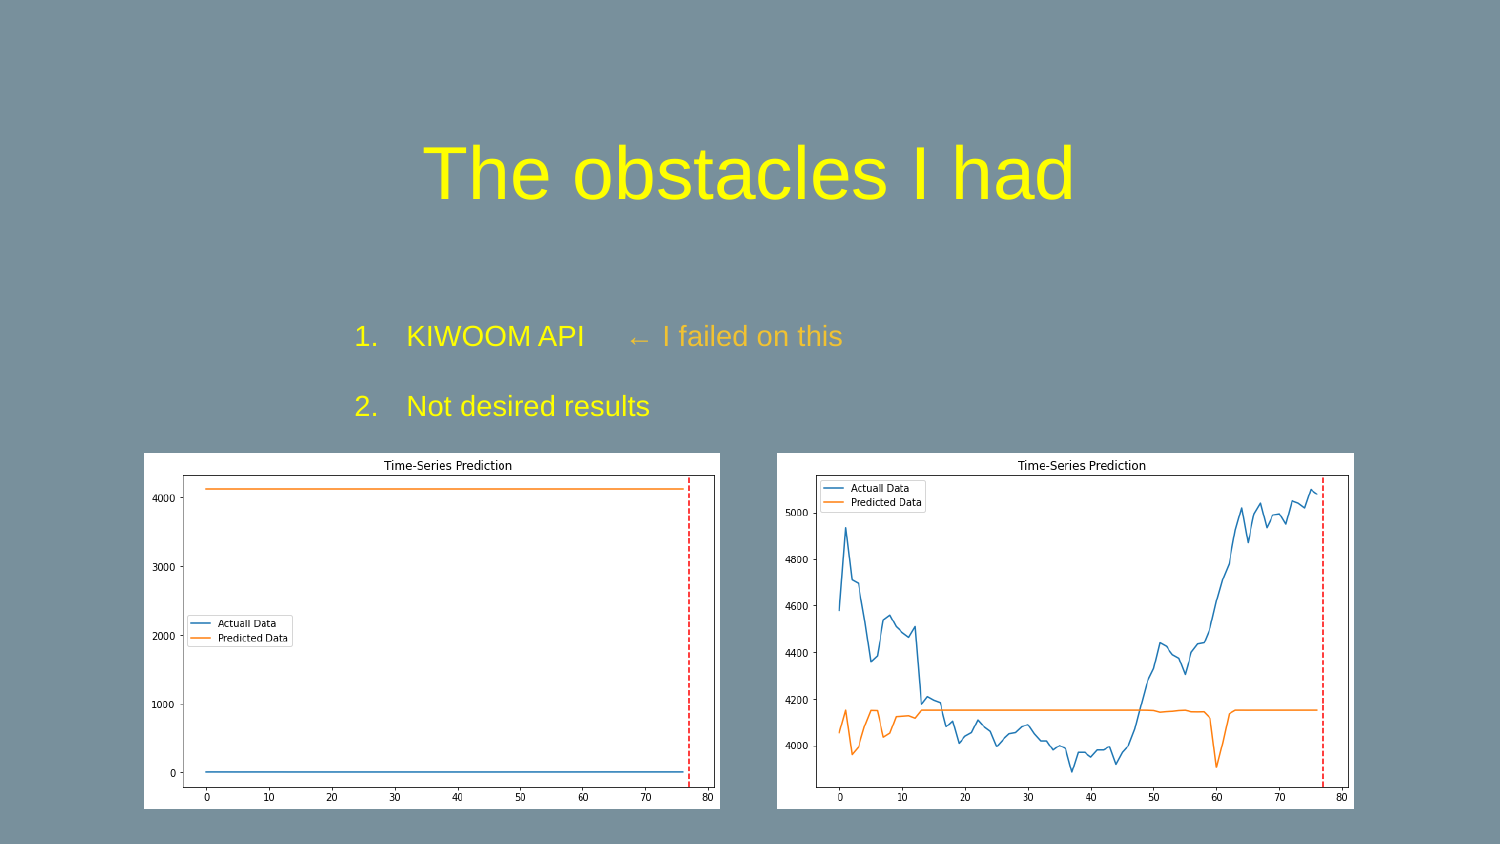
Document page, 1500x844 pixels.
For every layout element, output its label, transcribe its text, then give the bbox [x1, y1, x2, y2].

text_box KIWOOM API Not desired results [316, 302, 1185, 438]
title The obstacles I had [51, 104, 1449, 243]
picture [777, 453, 1354, 809]
text_box ← I failed on this [609, 302, 1478, 368]
picture [144, 453, 721, 809]
